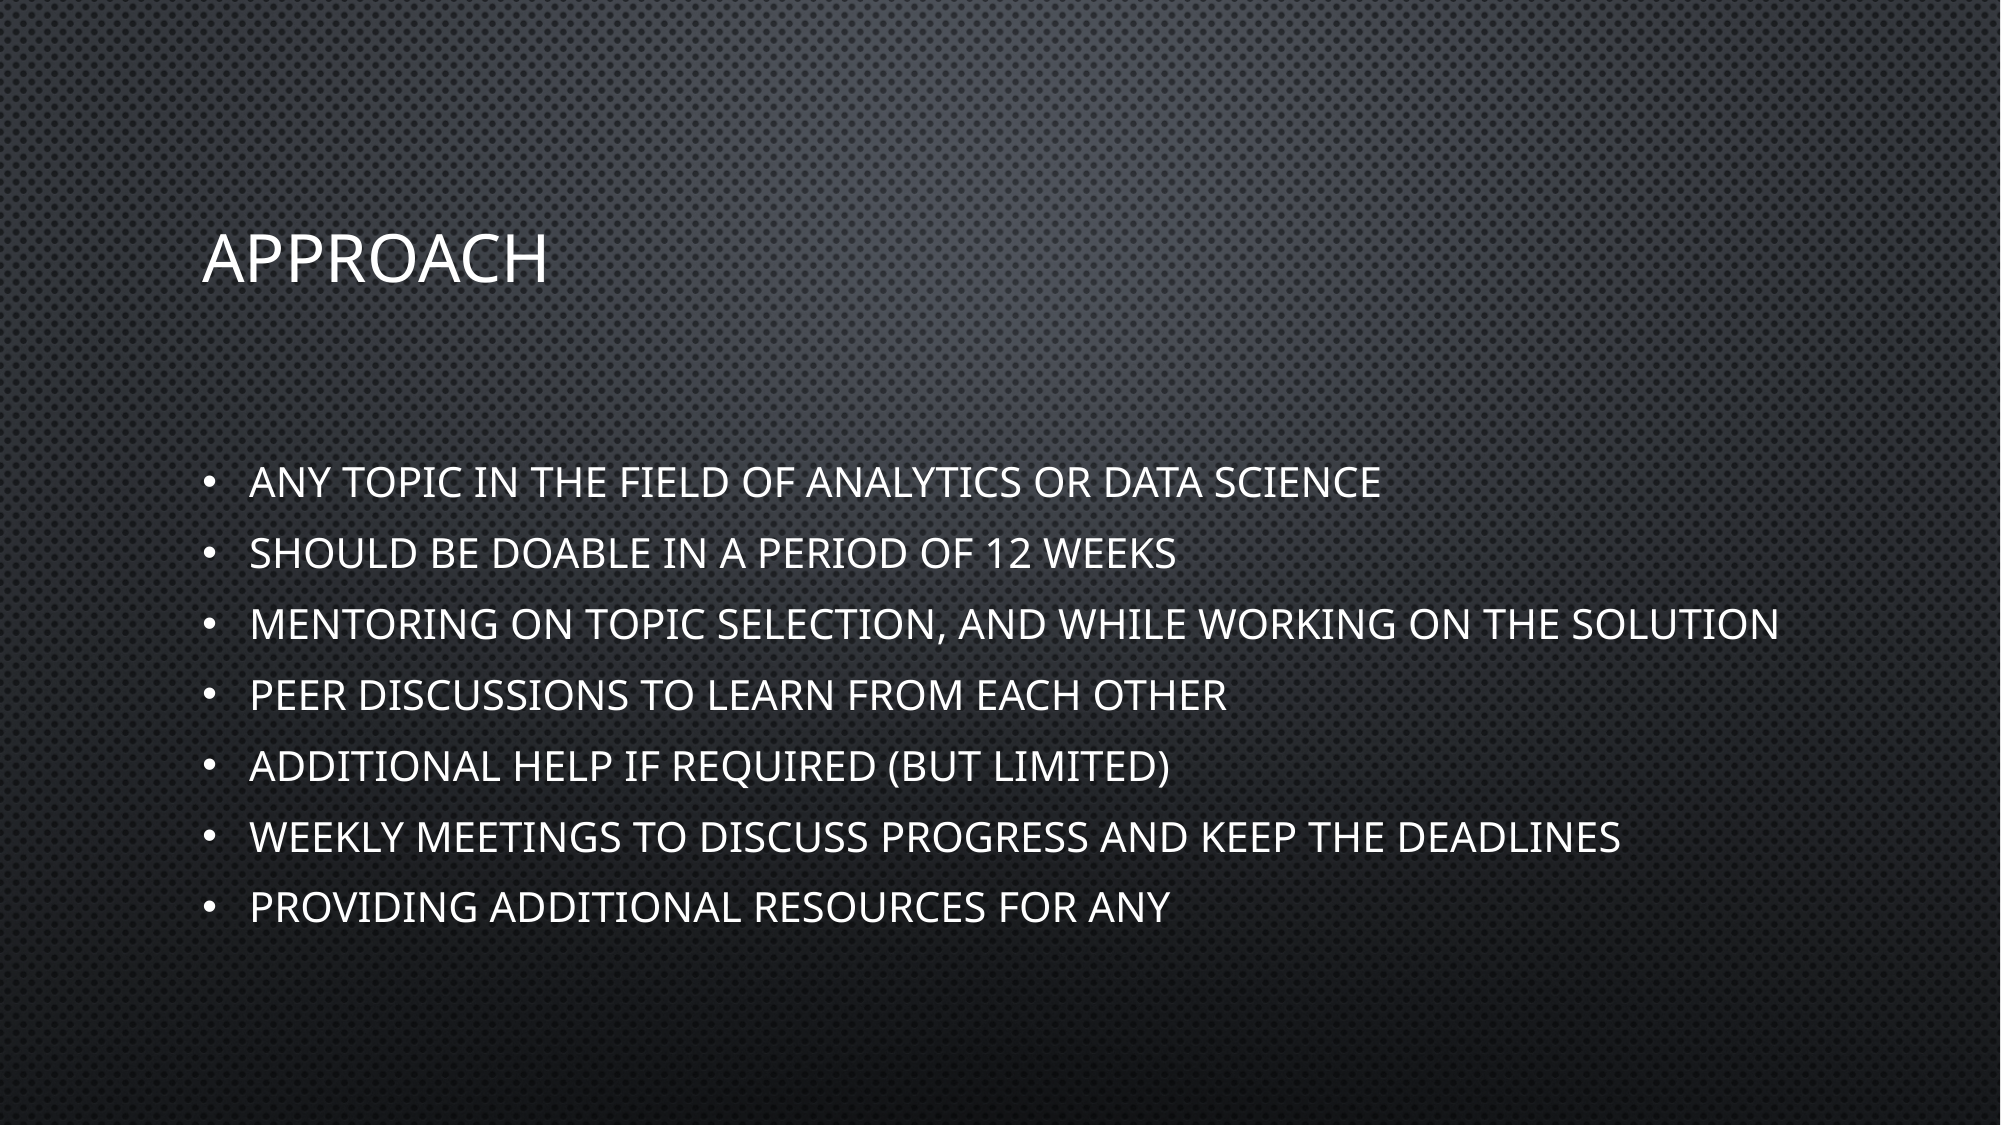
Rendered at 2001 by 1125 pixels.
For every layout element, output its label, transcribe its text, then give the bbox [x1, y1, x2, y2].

title approach [187, 99, 1813, 413]
list Any topic in the field of analytics or data science Should be doable in a period of 12 weeks Mentoring on topic selection, and while working on the solution Peer discussions to learn from each other Additional help if required (but limited) Weekly meetings to discuss progress and keep the deadlines Providing additional resources for any [187, 437, 1813, 950]
